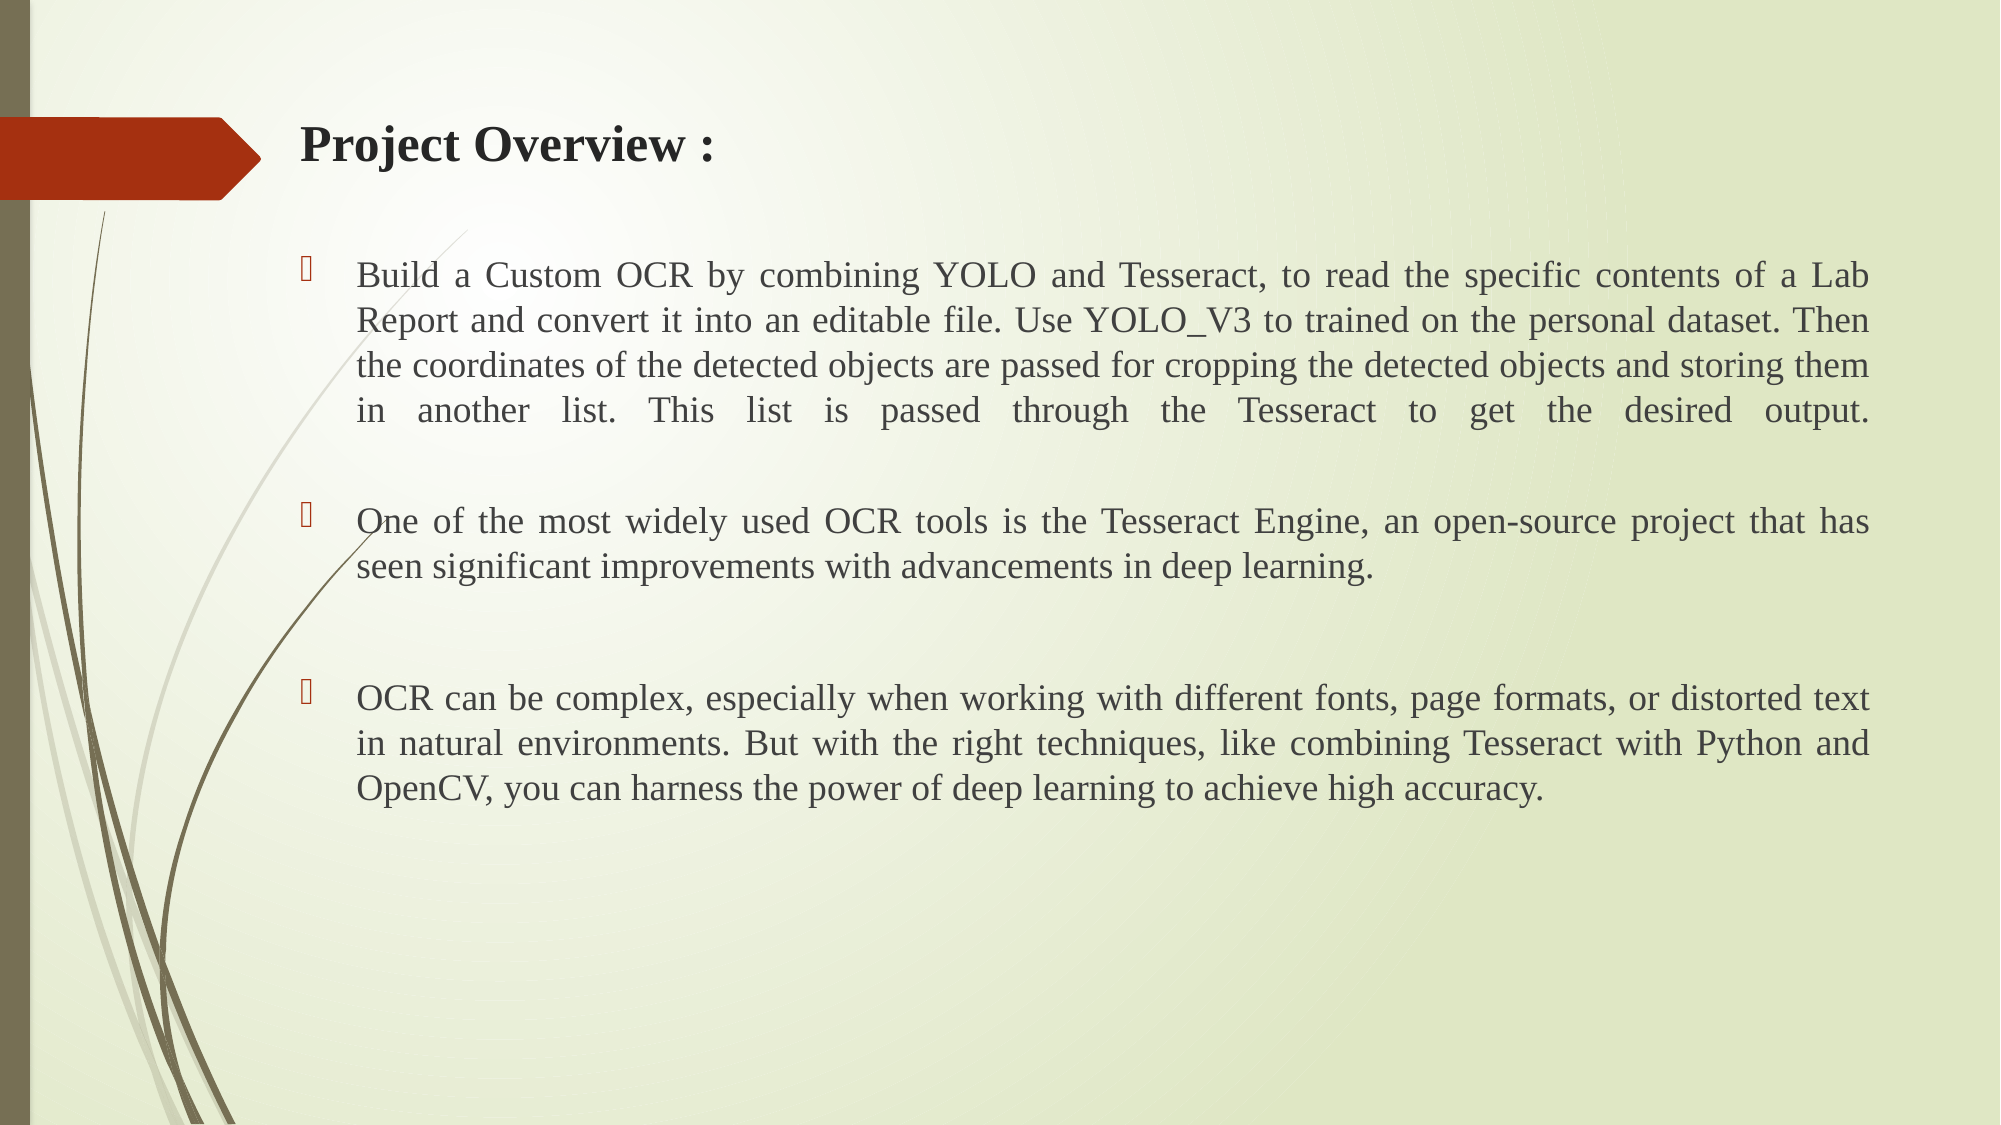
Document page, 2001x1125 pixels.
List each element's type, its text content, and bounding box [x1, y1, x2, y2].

title Project Overview : [285, 102, 1888, 242]
list Build a Custom OCR by combining YOLO and Tesseract, to read the specific contents of a Lab Report and convert it into an editable file. Use YOLO_V3 to trained on the personal dataset. Then the coordinates of the detected objects are passed for cropping the detected objects and storing them in another list. This list is passed through the Tesseract to get the desired output. One of the most widely used OCR tools is the Tesseract Engine, an open-source project that has seen significant improvements with advancements in deep learning. OCR can be complex, especially when working with different fonts, page formats, or distorted text in natural environments. But with the right techniques, like combining Tesseract with Python and OpenCV, you can harness the power of deep learning to achieve high accuracy. [285, 242, 1888, 970]
